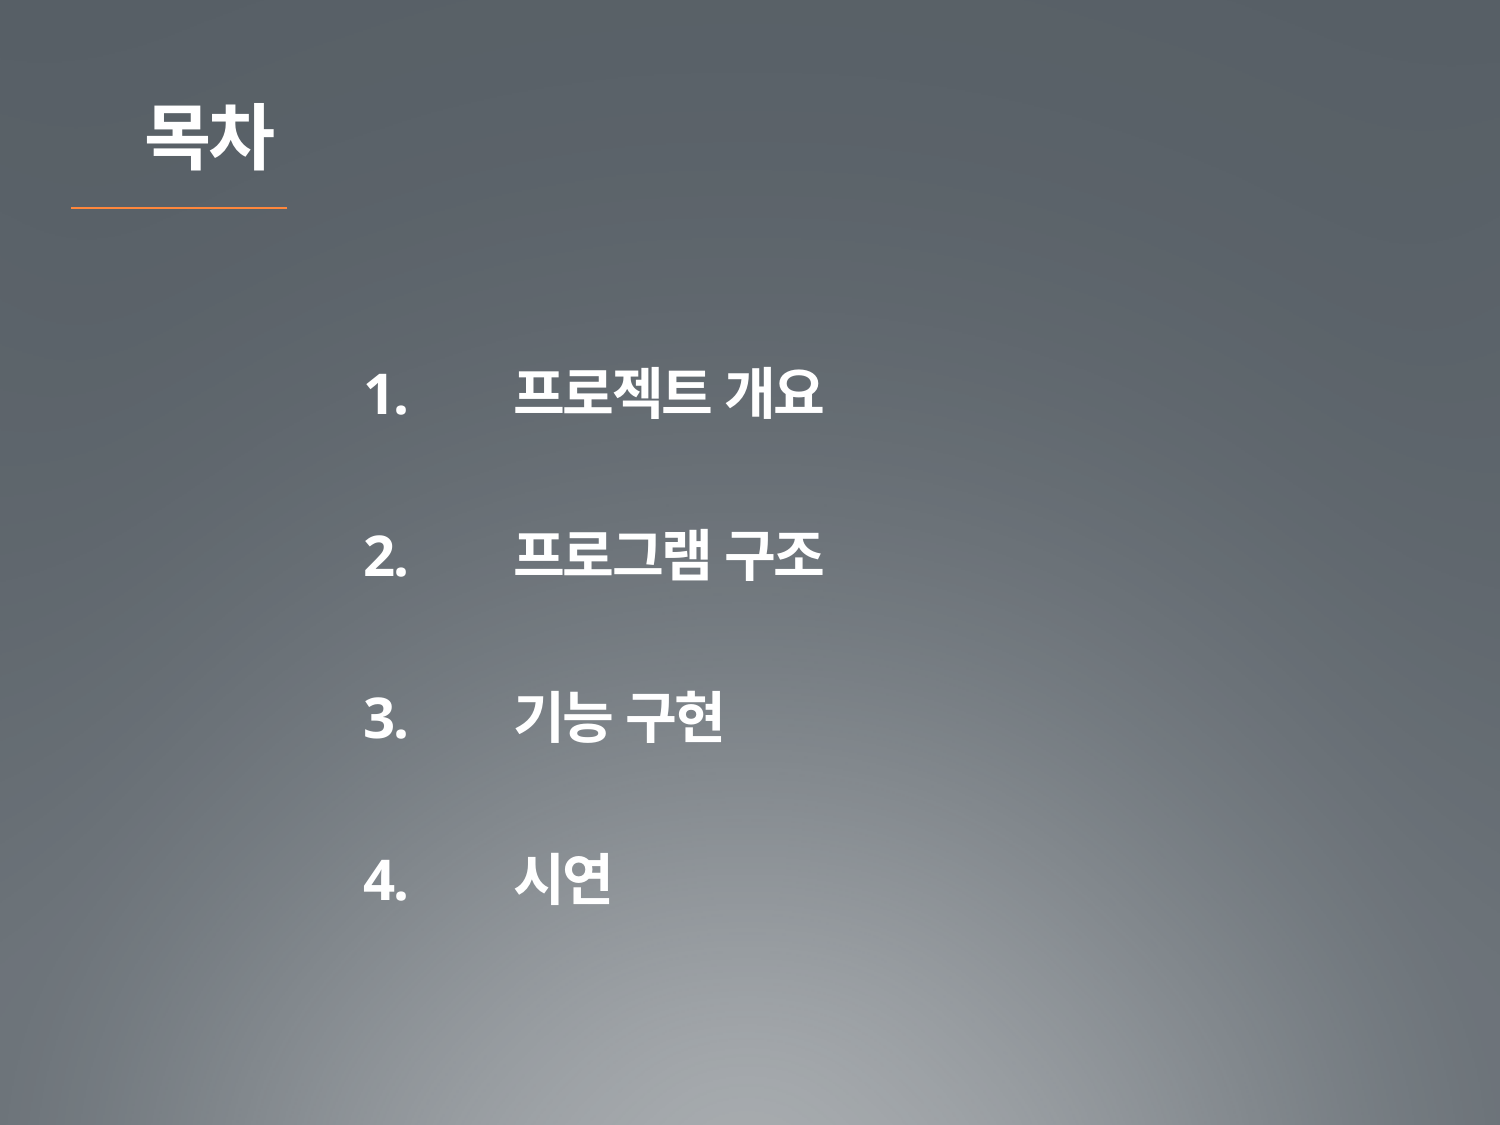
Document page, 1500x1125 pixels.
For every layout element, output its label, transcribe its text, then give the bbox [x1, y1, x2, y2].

picture [0, 0, 1500, 1125]
title 1. 프로젝트 개요 2. 프로그램 구조 3. 기능 구현 4. 시연 [348, 198, 1193, 1059]
text_box 목차 [129, 84, 307, 197]
